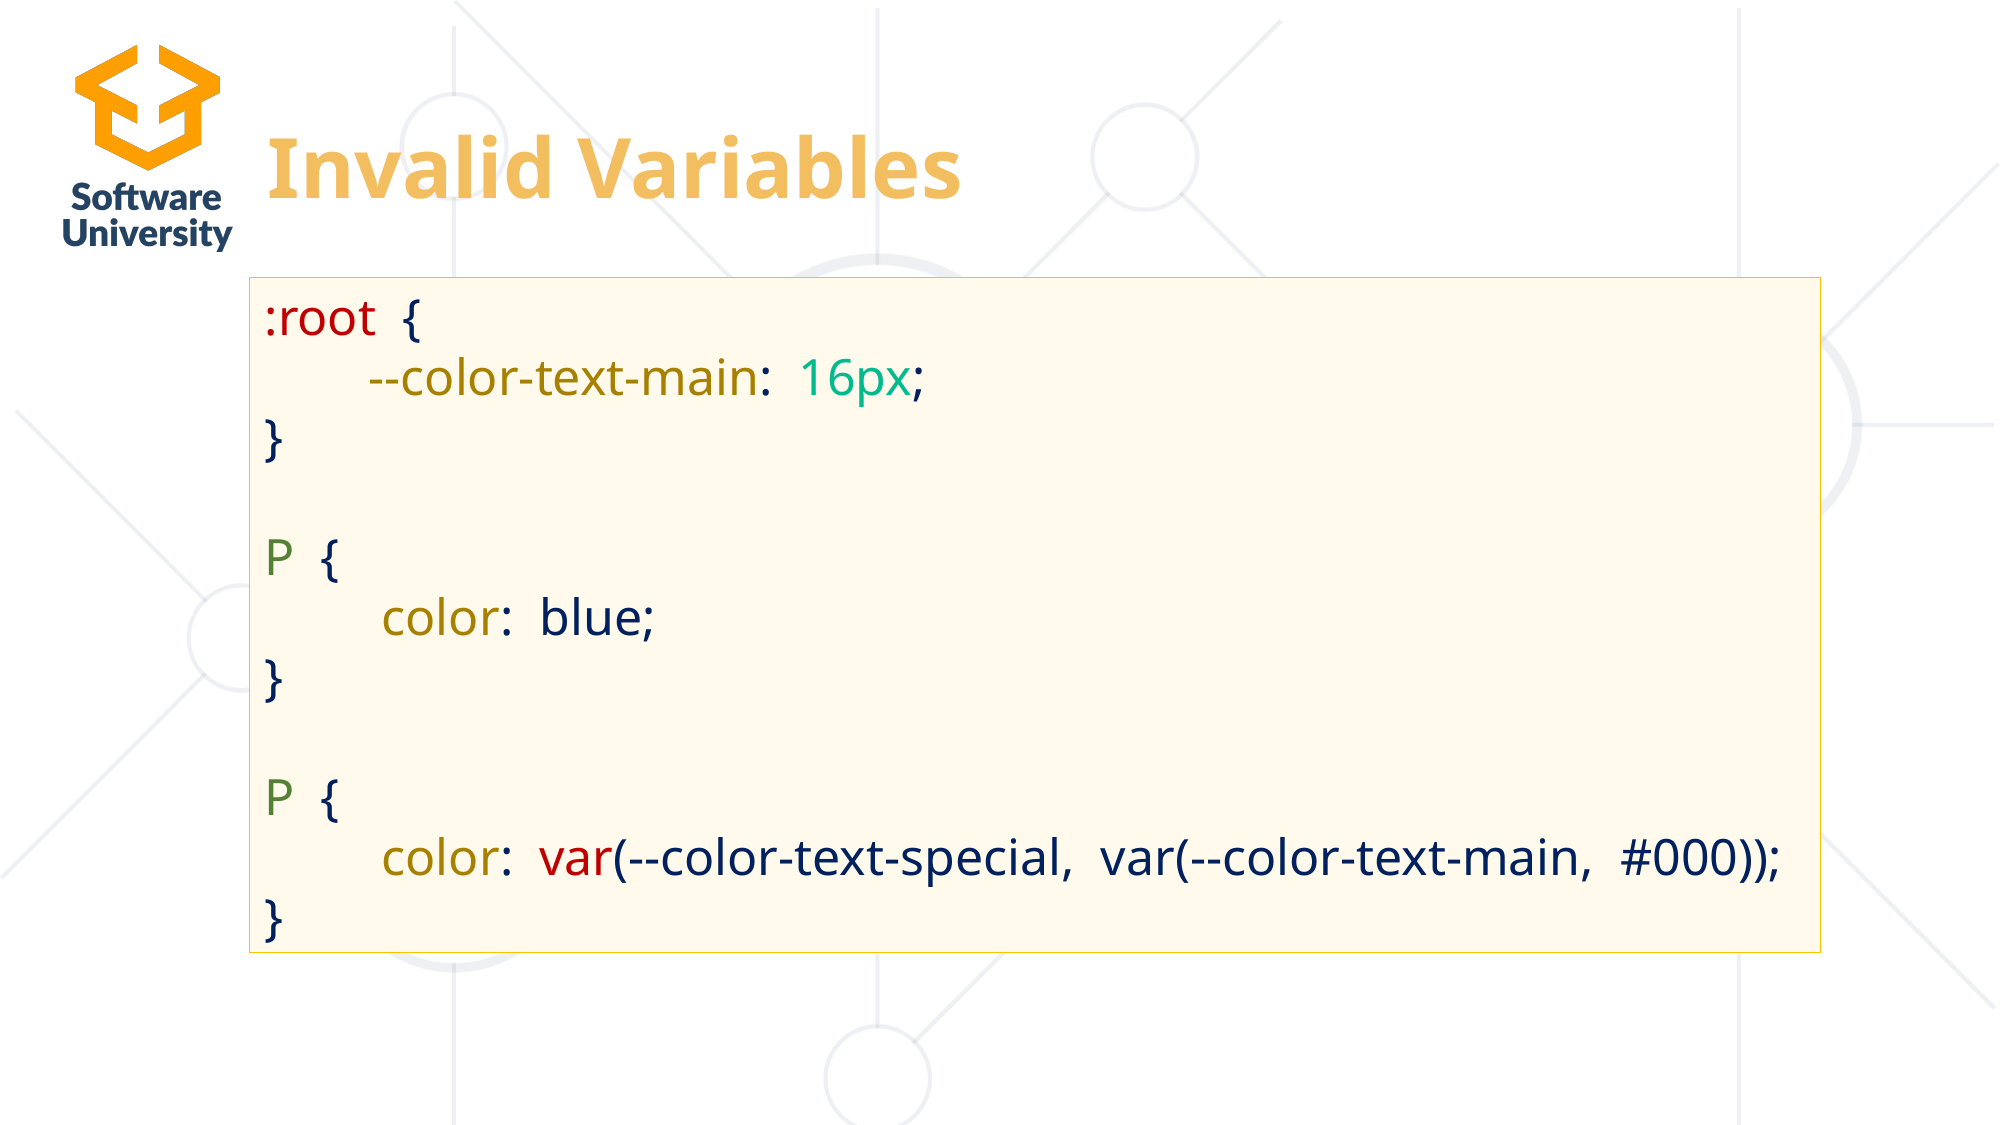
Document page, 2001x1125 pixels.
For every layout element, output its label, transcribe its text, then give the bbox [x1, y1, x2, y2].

text_box Invalid Variables [250, 80, 1821, 263]
text_box :root { --color-text-main: 16px; } P { color: blue; } P { color: var(--color-text-special, var(--color-text-main, #000)); } [249, 277, 1821, 953]
picture [0, 0, 2001, 1125]
